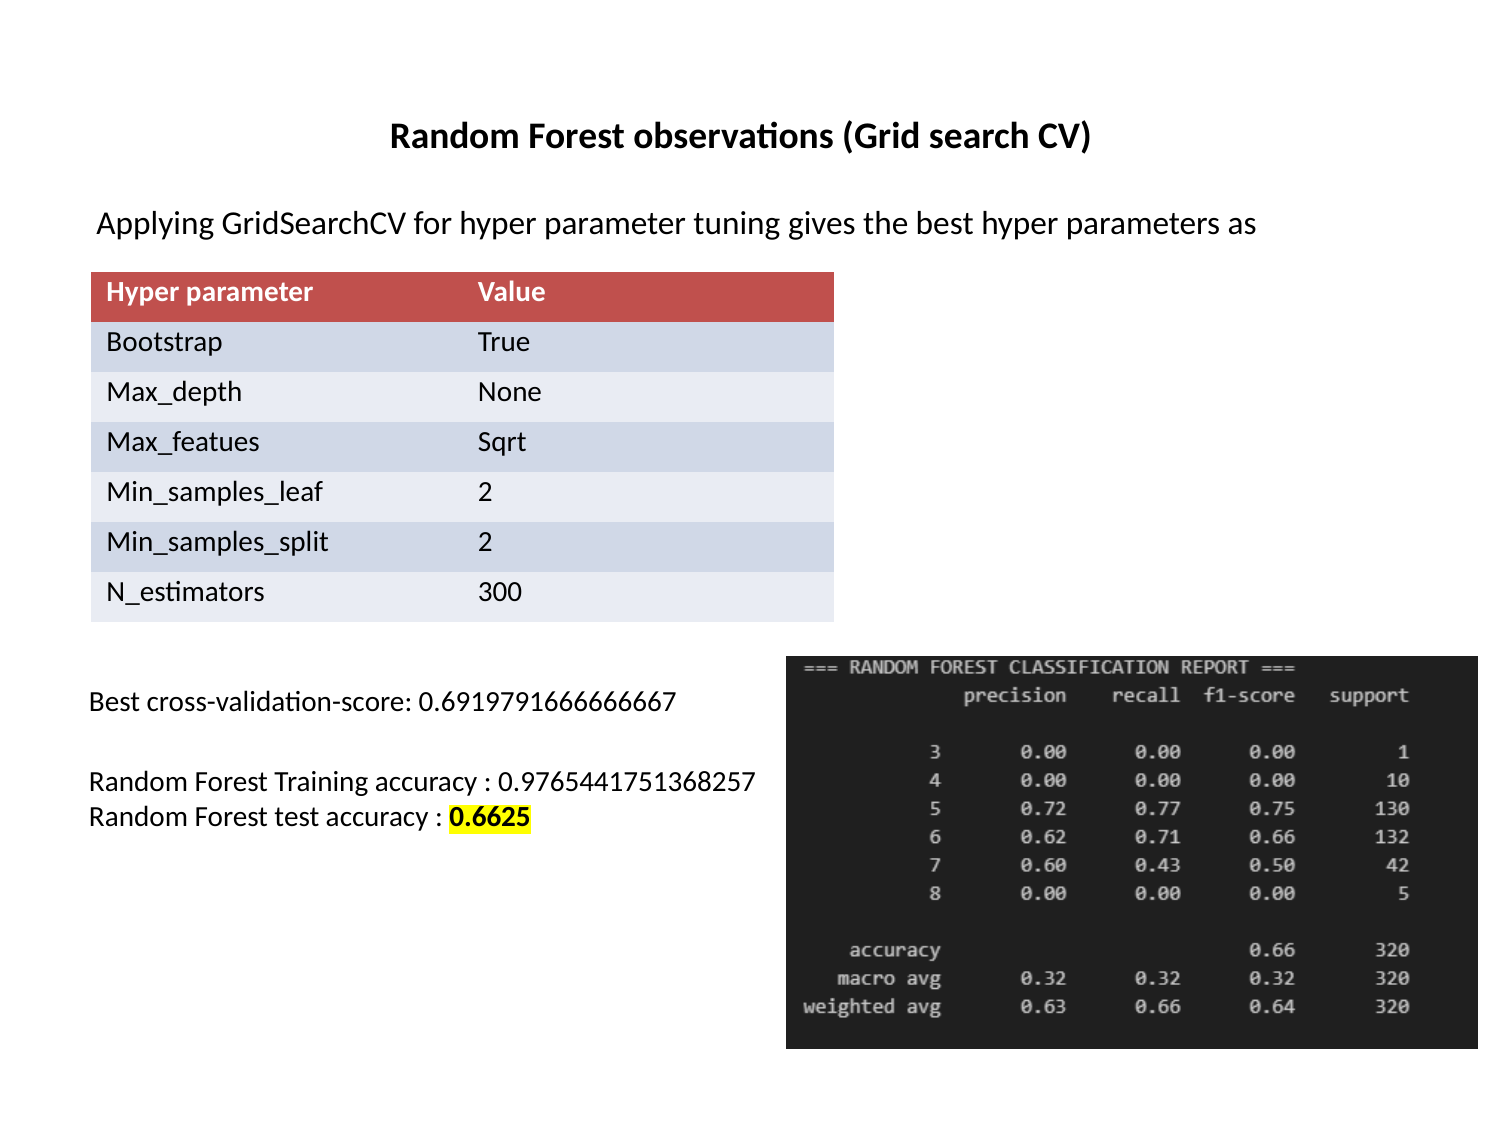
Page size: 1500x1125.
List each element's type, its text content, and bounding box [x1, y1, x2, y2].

table_cell 2 [463, 472, 834, 522]
table_cell None [463, 372, 834, 422]
table_cell Max_featues [91, 422, 463, 472]
table_cell N_estimators [91, 572, 463, 622]
table_cell Min_samples_leaf [91, 472, 463, 522]
table_cell Bootstrap [91, 322, 463, 372]
text_box Applying GridSearchCV for hyper parameter tuning gives the best hyper parameters as Best cross-validation-score: 0.6919791666666667 Random Forest Training accuracy : 0.9765441751368257 Random Forest test accuracy : 0.6625 [74, 190, 1426, 930]
table_cell Min_samples_split [91, 522, 463, 572]
table_cell True [463, 322, 834, 372]
table_cell Sqrt [463, 422, 834, 472]
table_header Hyper parameter [91, 272, 463, 322]
table_cell 2 [463, 522, 834, 572]
table_cell 300 [463, 572, 834, 622]
picture [785, 656, 1479, 1050]
text_box Random Forest observations (Grid search CV) [74, 103, 1409, 164]
table_cell Max_depth [91, 372, 463, 422]
table_header Value [463, 272, 834, 322]
